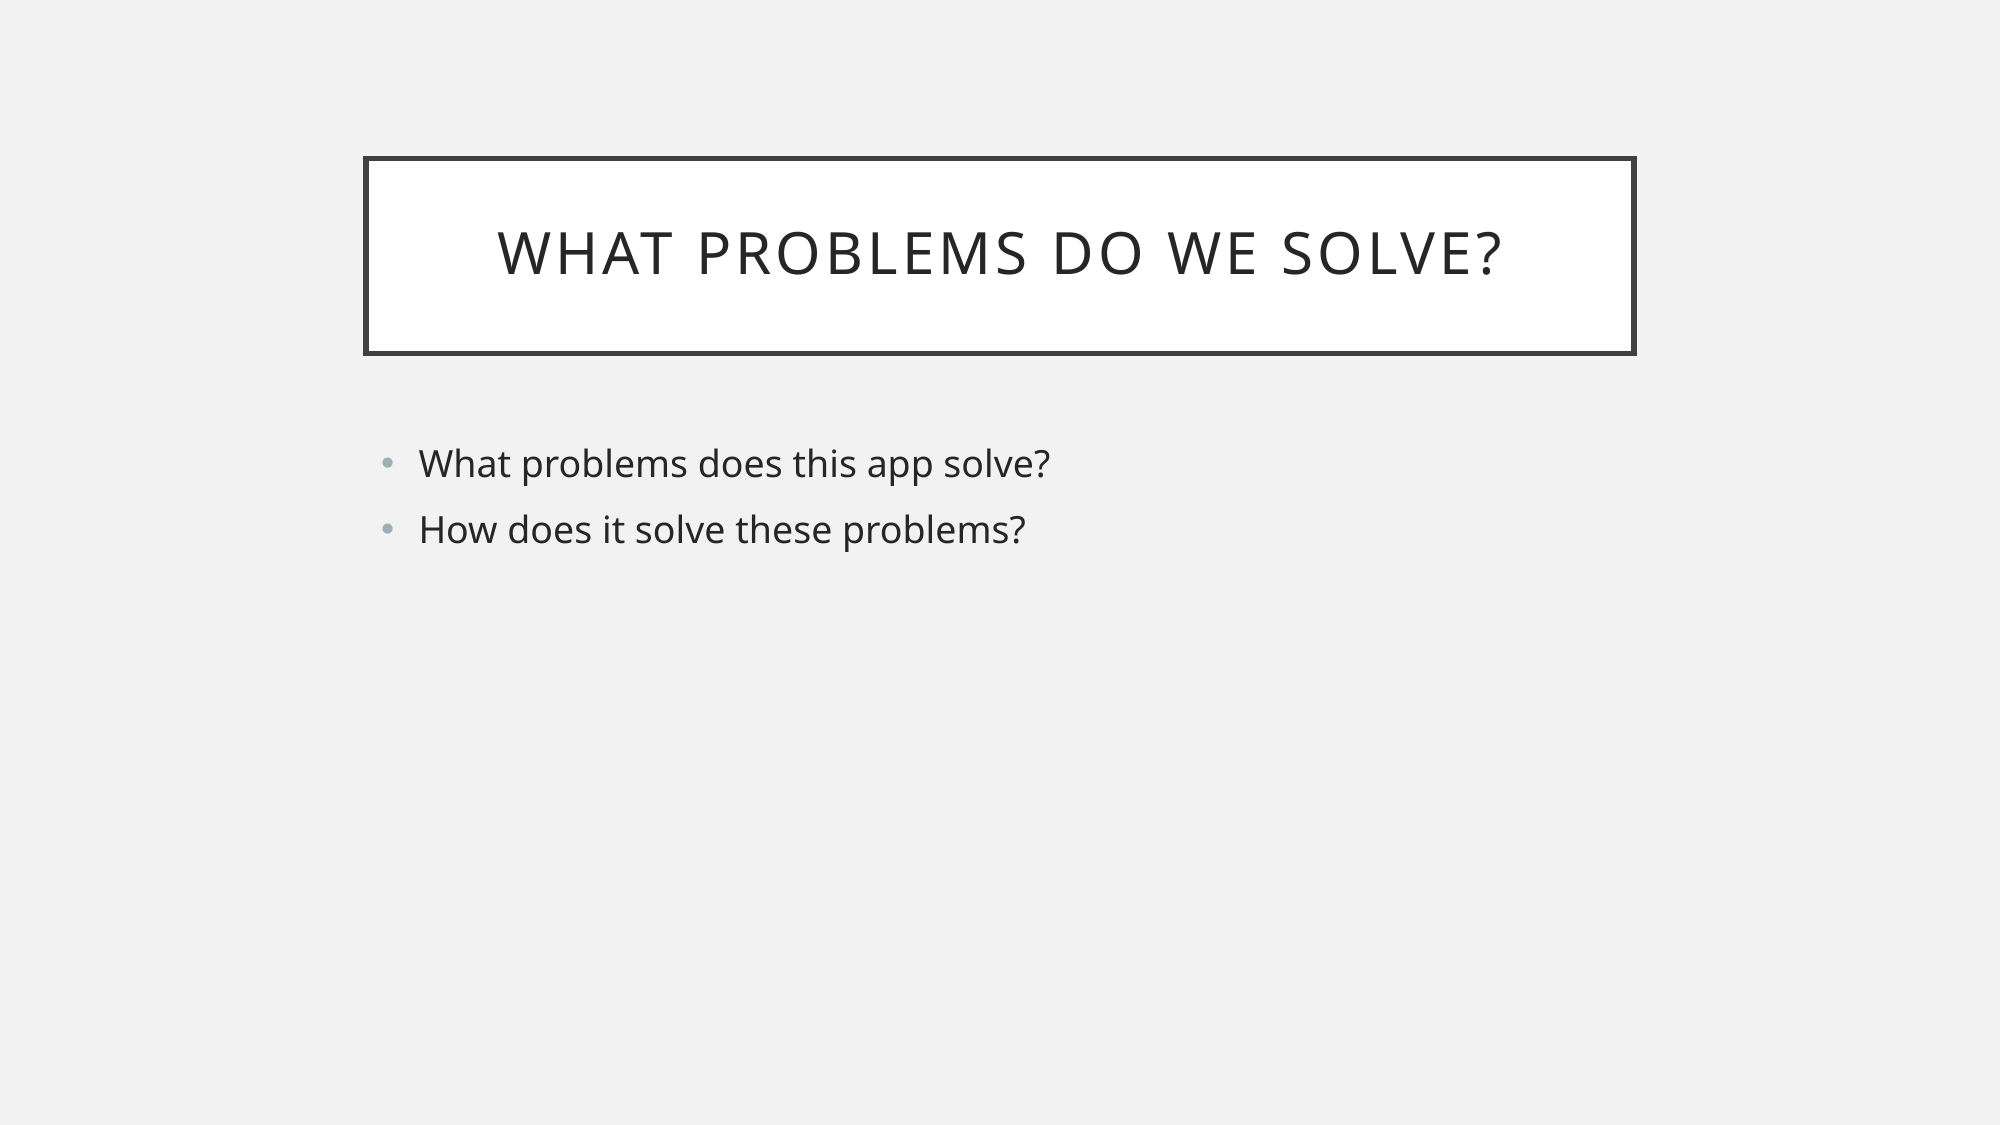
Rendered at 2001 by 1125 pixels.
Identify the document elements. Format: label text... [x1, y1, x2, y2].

title What problems do we solve? [363, 156, 1637, 356]
list What problems does this app solve? How does it solve these problems? [366, 432, 1634, 942]
